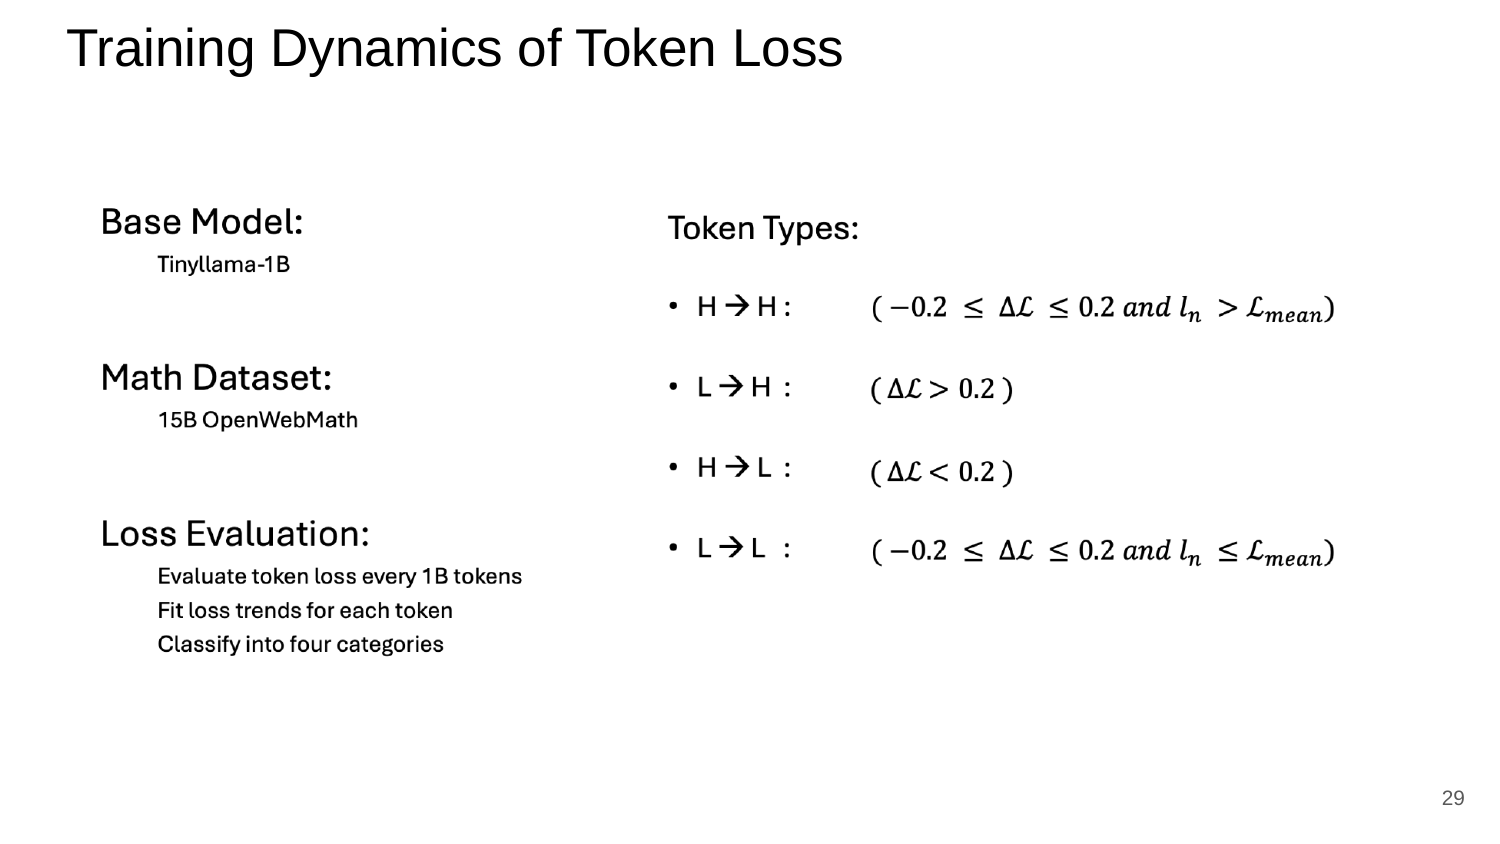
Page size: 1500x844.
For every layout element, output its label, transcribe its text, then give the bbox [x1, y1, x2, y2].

slide_number ‹#› [1389, 768, 1480, 830]
title Training Dynamics of Token Loss [51, 0, 1449, 92]
picture [0, 145, 1500, 773]
